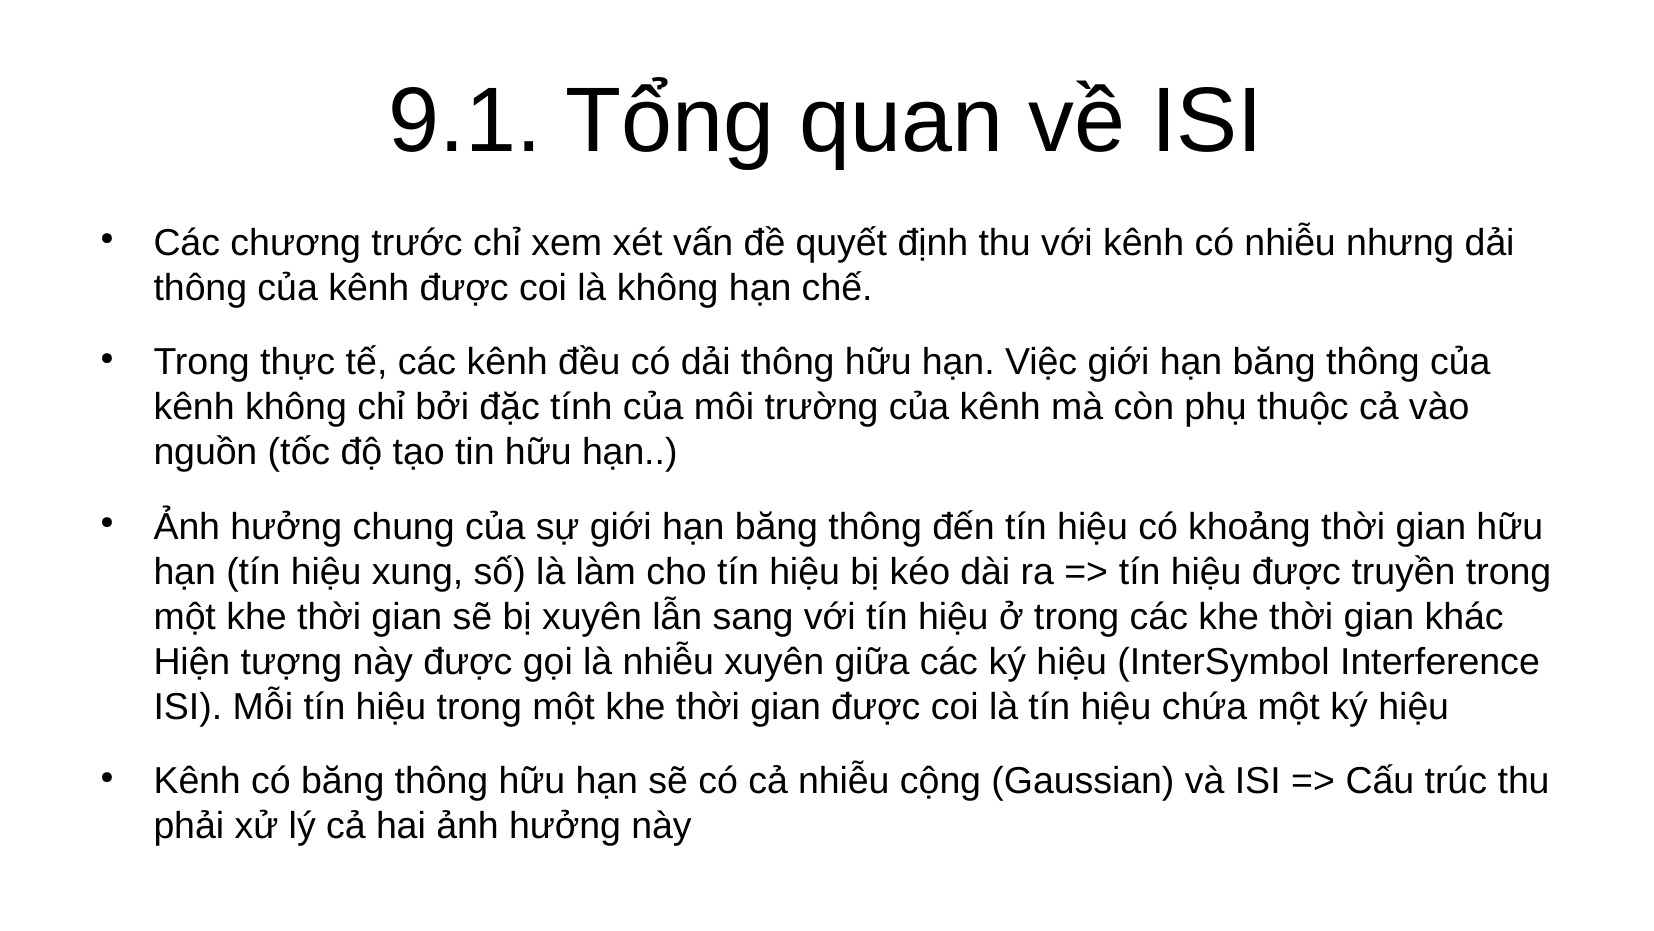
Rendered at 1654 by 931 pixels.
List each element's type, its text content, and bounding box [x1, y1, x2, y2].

title 9.1. Tổng quan về ISI [82, 12, 1571, 217]
list Các chương trước chỉ xem xét vấn đề quyết định thu với kênh có nhiễu nhưng dải thông của kênh được coi là không hạn chế. Trong thực tế, các kênh đều có dải thông hữu hạn. Việc giới hạn băng thông của kênh không chỉ bởi đặc tính của môi trường của kênh mà còn phụ thuộc cả vào nguồn (tốc độ tạo tin hữu hạn..) Ảnh hưởng chung của sự giới hạn băng thông đến tín hiệu có khoảng thời gian hữu hạn (tín hiệu xung, số) là làm cho tín hiệu bị kéo dài ra => tín hiệu được truyền trong một khe thời gian sẽ bị xuyên lẫn sang với tín hiệu ở trong các khe thời gian khác Hiện tượng này được gọi là nhiễu xuyên giữa các ký hiệu (InterSymbol Interference ISI). Mỗi tín hiệu trong một khe thời gian được coi là tín hiệu chứa một ký hiệu Kênh có băng thông hữu hạn sẽ có cả nhiễu cộng (Gaussian) và ISI => Cấu trúc thu phải xử lý cả hai ảnh hưởng này [82, 217, 1571, 853]
